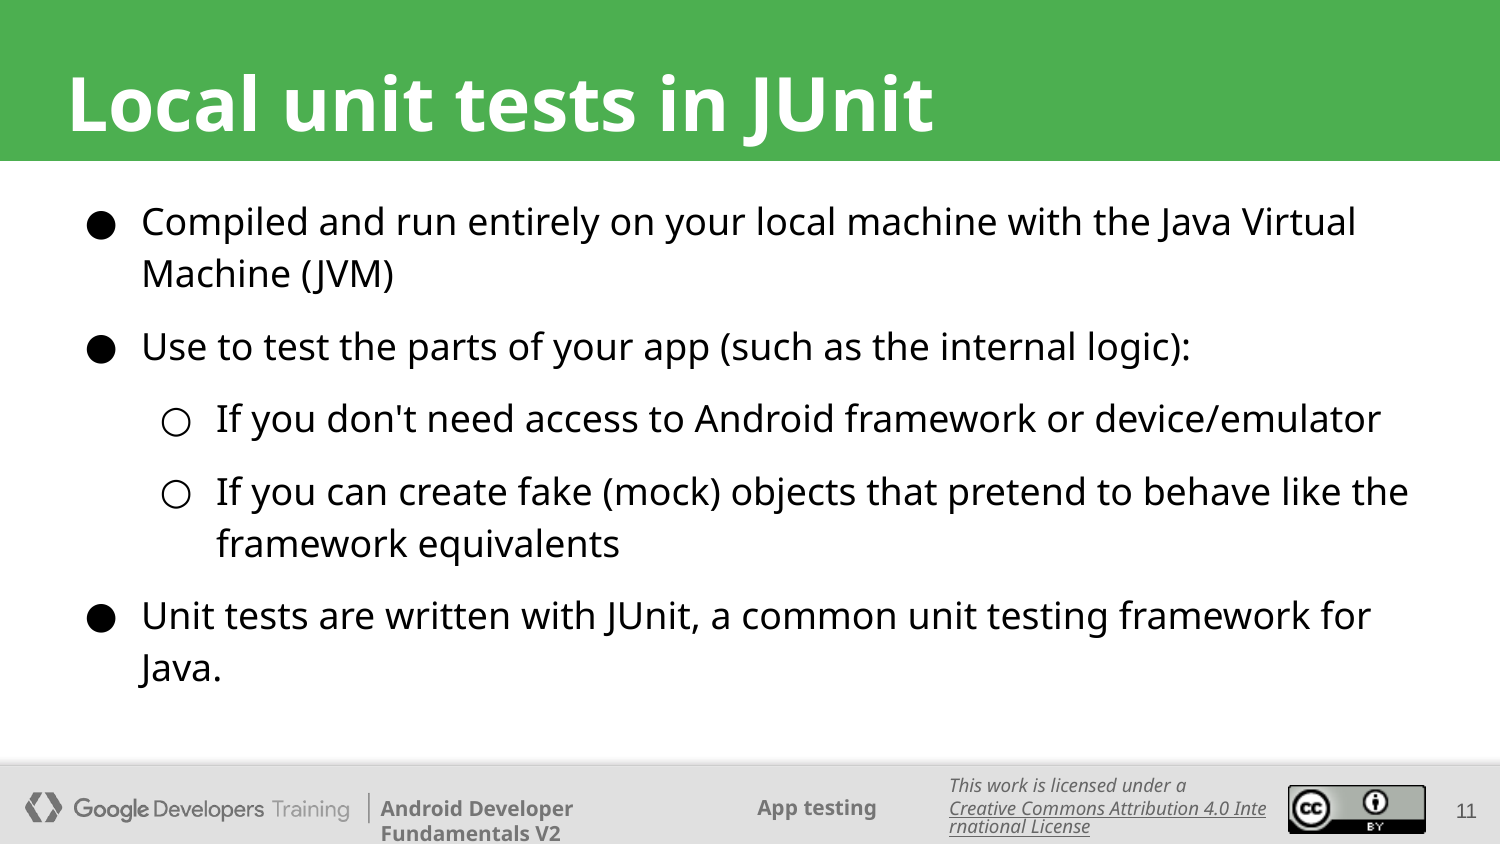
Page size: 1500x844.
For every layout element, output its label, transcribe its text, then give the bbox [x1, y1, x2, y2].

slide_number ‹#› [1402, 777, 1493, 842]
picture [0, 161, 1500, 844]
list Compiled and run entirely on your local machine with the Java Virtual Machine (JVM) Use to test the parts of your app (such as the internal logic): If you don't need access to Android framework or device/emulator If you can create fake (mock) objects that pretend to behave like the framework equivalents Unit tests are written with JUnit, a common unit testing framework for Java. [51, 176, 1449, 737]
title Local unit tests in JUnit [51, 28, 1449, 122]
